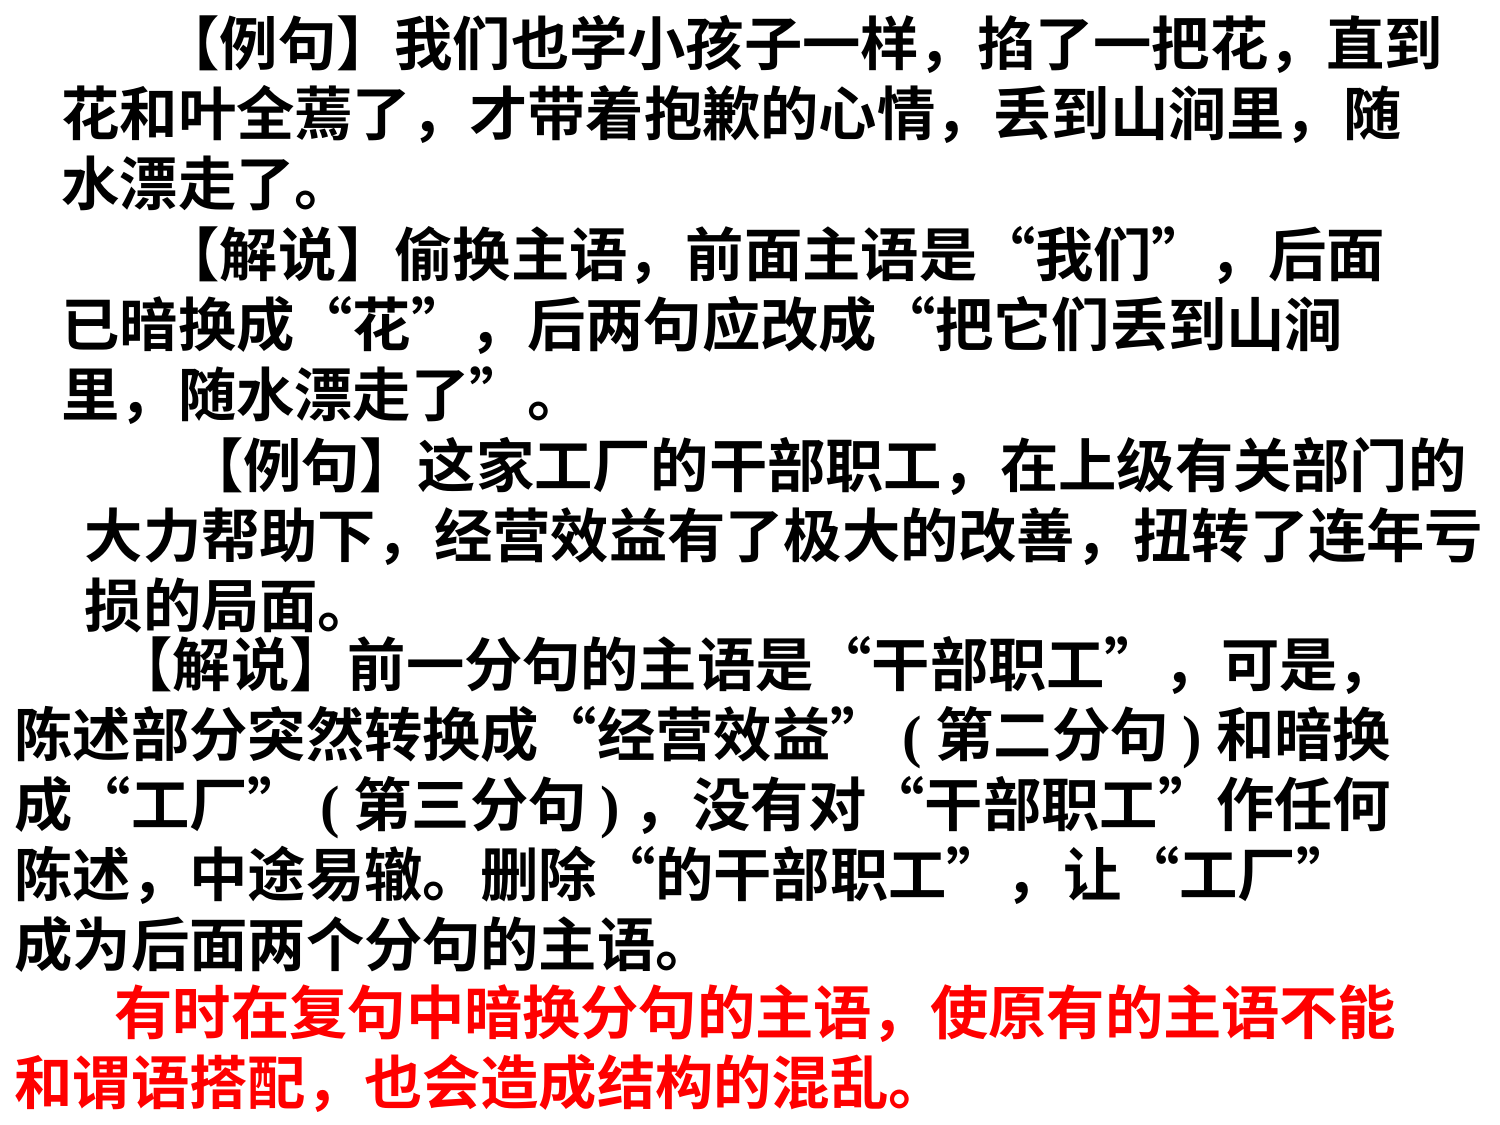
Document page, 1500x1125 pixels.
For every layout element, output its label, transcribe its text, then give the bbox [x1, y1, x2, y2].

text_box 【例句】我们也学小孩子一样，掐了一把花，直到花和叶全蔫了，才带着抱歉的心情，丢到山涧里，随水漂走了。 [46, 0, 1465, 225]
text_box 【解说】偷换主语，前面主语是“我们”，后面已暗换成“花”，后两句应改成“把它们丢到山涧里，随水漂走了”。 [46, 210, 1430, 436]
text_box 有时在复句中暗换分句的主语，使原有的主语不能和谓语搭配，也会造成结构的混乱。 [0, 968, 1430, 1124]
text_box 【解说】前一分句的主语是“干部职工”，可是，陈述部分突然转换成“经营效益”(第二分句)和暗换成“工厂”(第三分句)，没有对“干部职工”作任何陈述，中途易辙。删除“的干部职工”，让“工厂”成为后面两个分句的主语。 [0, 621, 1418, 968]
text_box 【例句】这家工厂的干部职工，在上级有关部门的大力帮助下，经营效益有了极大的改善，扭转了连年亏损的局面。 [70, 421, 1500, 647]
